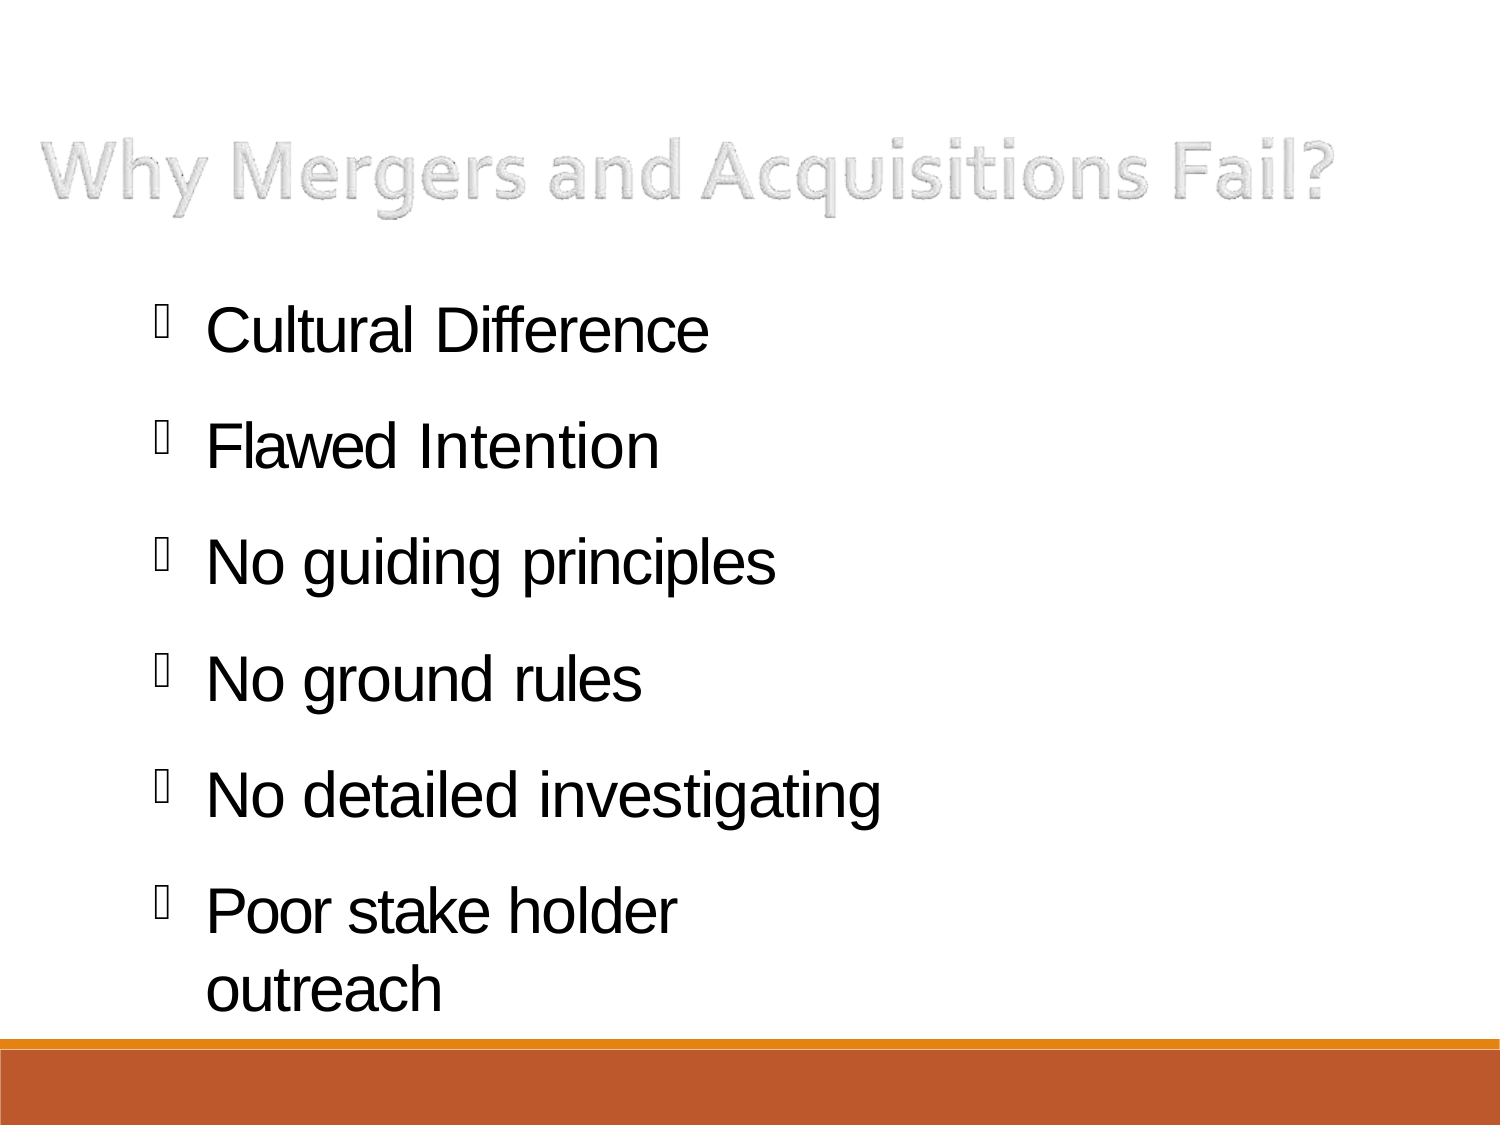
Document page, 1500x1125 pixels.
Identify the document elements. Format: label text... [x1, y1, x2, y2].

text_box Cultural Difference Flawed Intention No guiding principles No ground rules No detailed investigating Poor stake holder outreach [151, 246, 924, 1024]
text_box [40, 137, 1335, 220]
